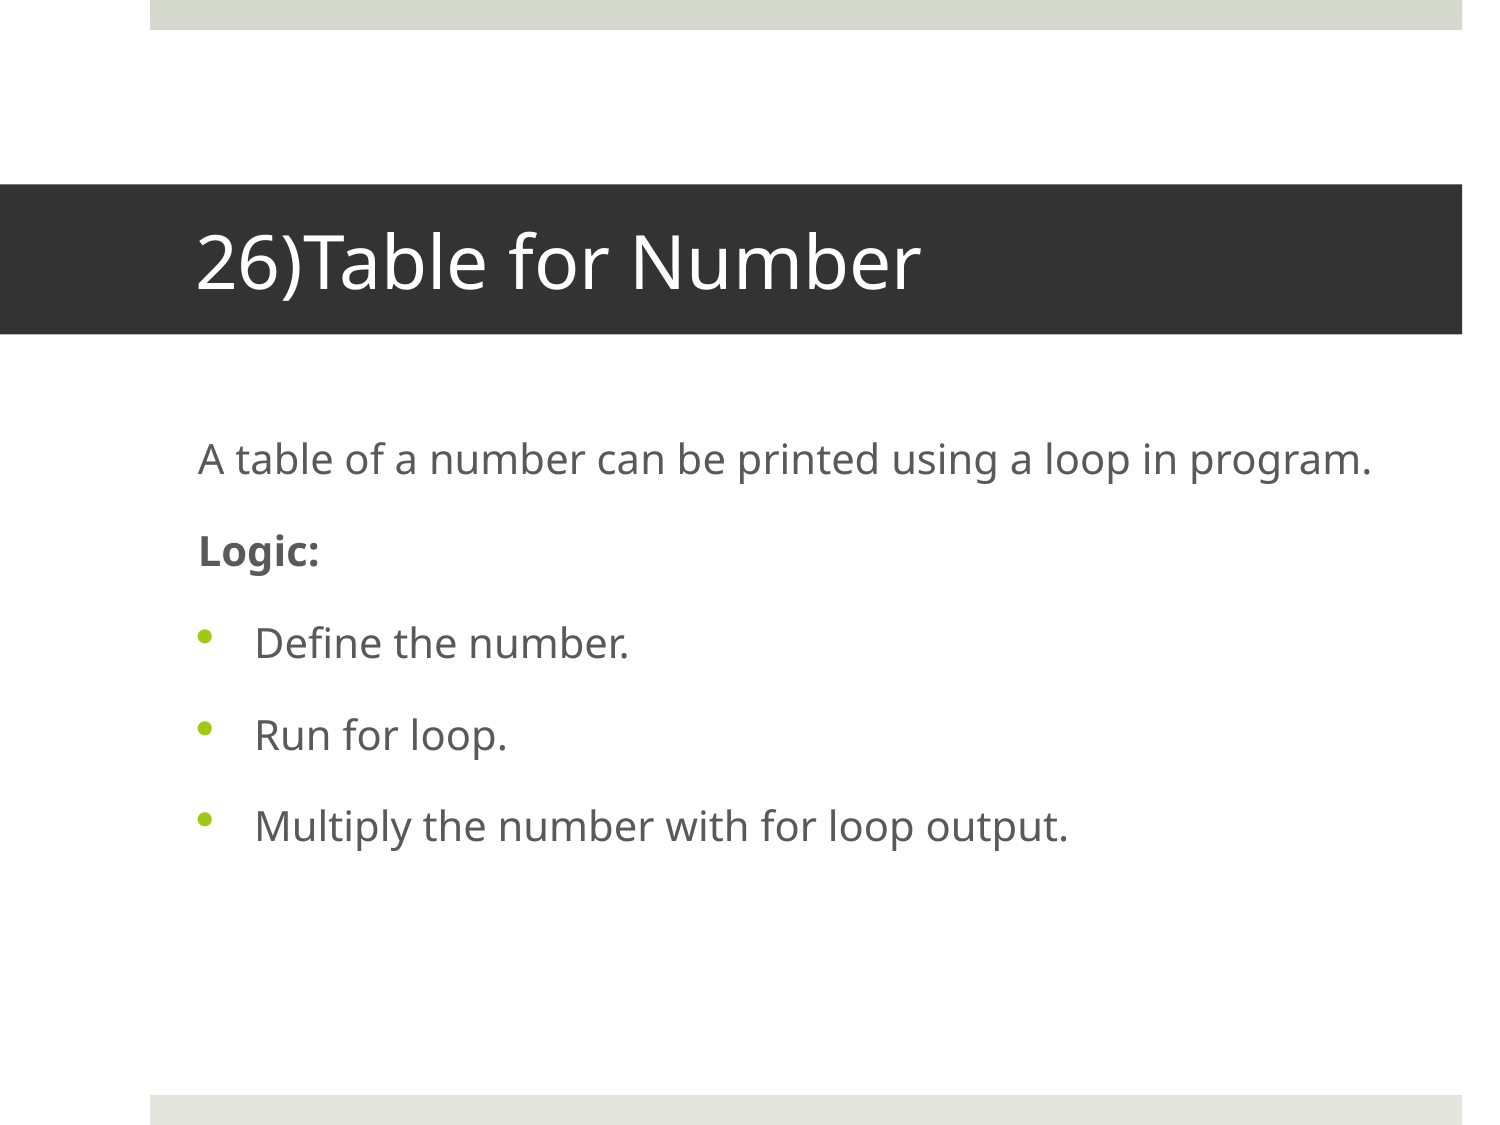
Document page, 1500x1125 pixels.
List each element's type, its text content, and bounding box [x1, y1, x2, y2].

title 26)Table for Number [0, 184, 1463, 335]
list A table of a number can be printed using a loop in program. Logic: Define the number. Run for loop. Multiply the number with for loop output. [182, 425, 1432, 1028]
